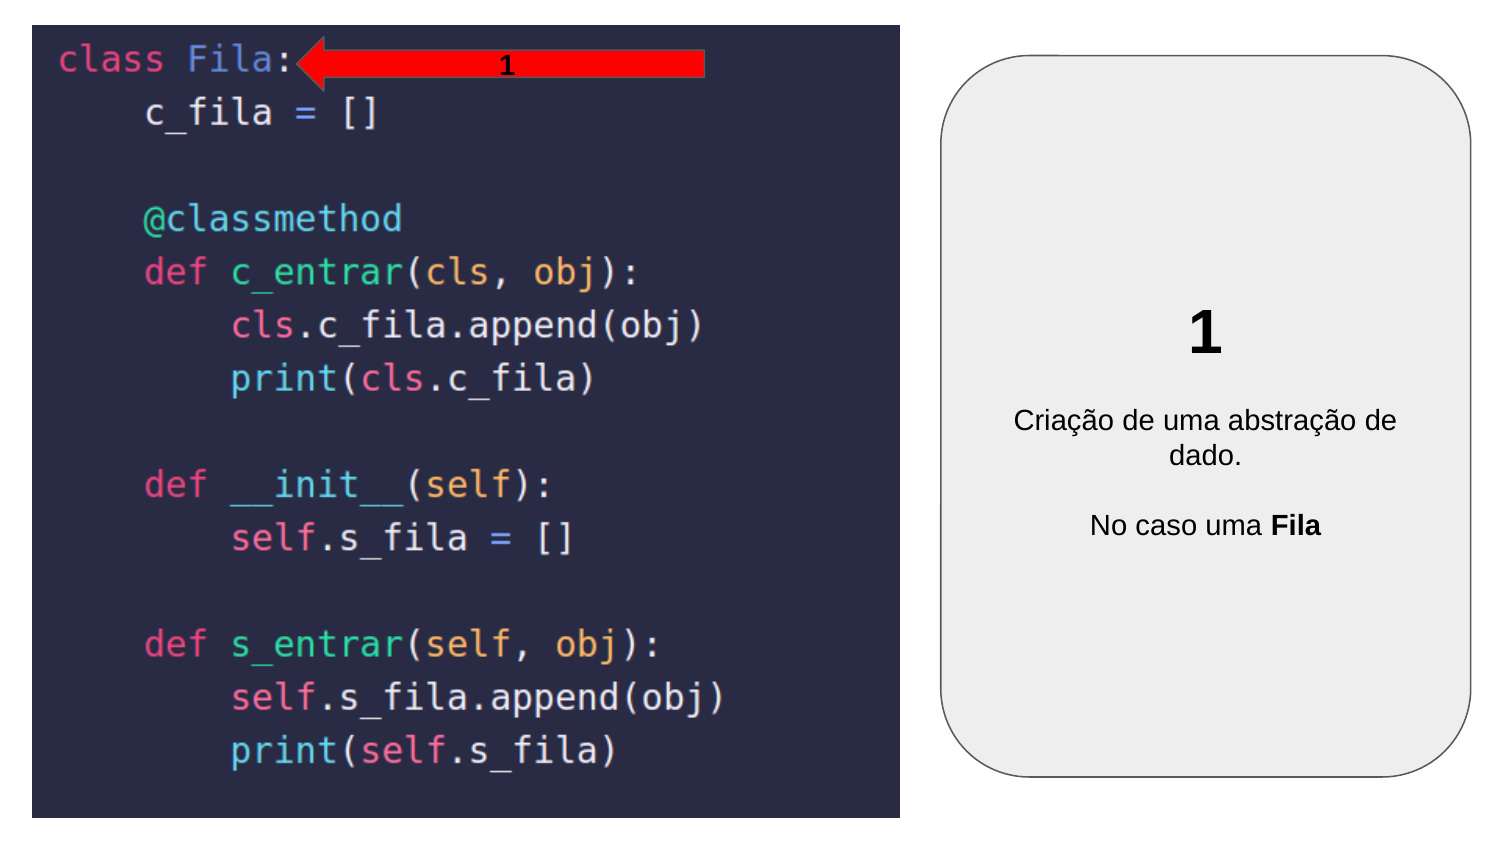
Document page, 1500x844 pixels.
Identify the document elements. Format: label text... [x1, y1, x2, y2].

picture [31, 25, 900, 819]
text_box 1 Criação de uma abstração de dado. No caso uma Fila [940, 55, 1471, 777]
